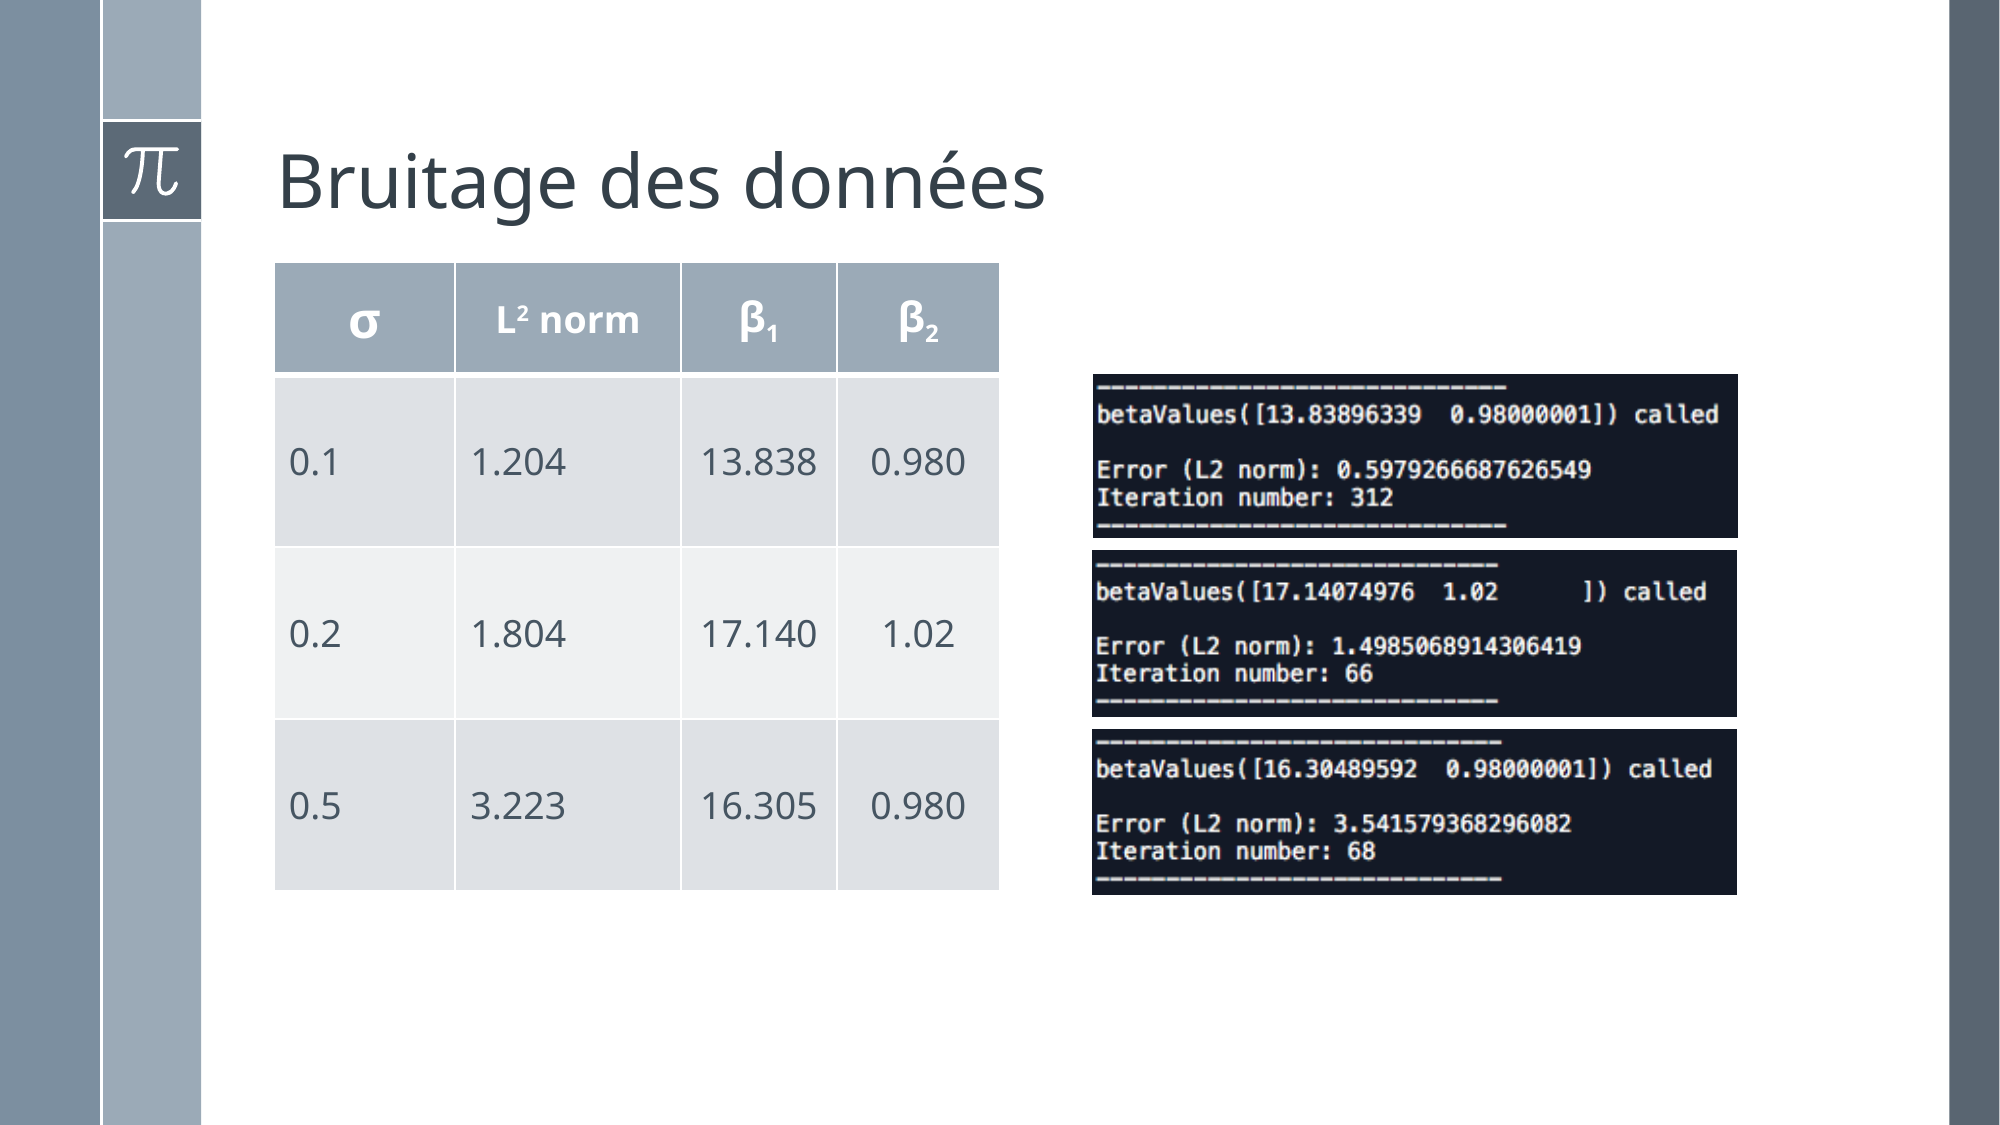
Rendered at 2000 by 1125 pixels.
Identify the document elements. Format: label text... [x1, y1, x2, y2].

table_header σ [275, 263, 454, 372]
table_cell 0.980 [838, 378, 999, 546]
table_header L2 norm [456, 263, 680, 372]
table_cell 17.140 [682, 548, 836, 718]
table_header β1 [682, 263, 836, 372]
table_cell 3.223 [456, 720, 680, 890]
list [1093, 374, 1738, 538]
table_cell 1.804 [456, 548, 680, 718]
table_cell 16.305 [682, 720, 836, 890]
table_header β2 [838, 263, 999, 372]
table_cell 13.838 [682, 378, 836, 546]
title Bruitage des données [261, 29, 1867, 233]
table_cell 1.204 [456, 378, 680, 546]
picture [1092, 729, 1738, 895]
picture [1092, 550, 1738, 717]
table_cell 1.02 [838, 548, 999, 718]
table_cell 0.980 [838, 720, 999, 890]
table_cell 0.2 [275, 548, 454, 718]
table_cell 0.5 [275, 720, 454, 890]
table_cell 0.1 [275, 378, 454, 546]
